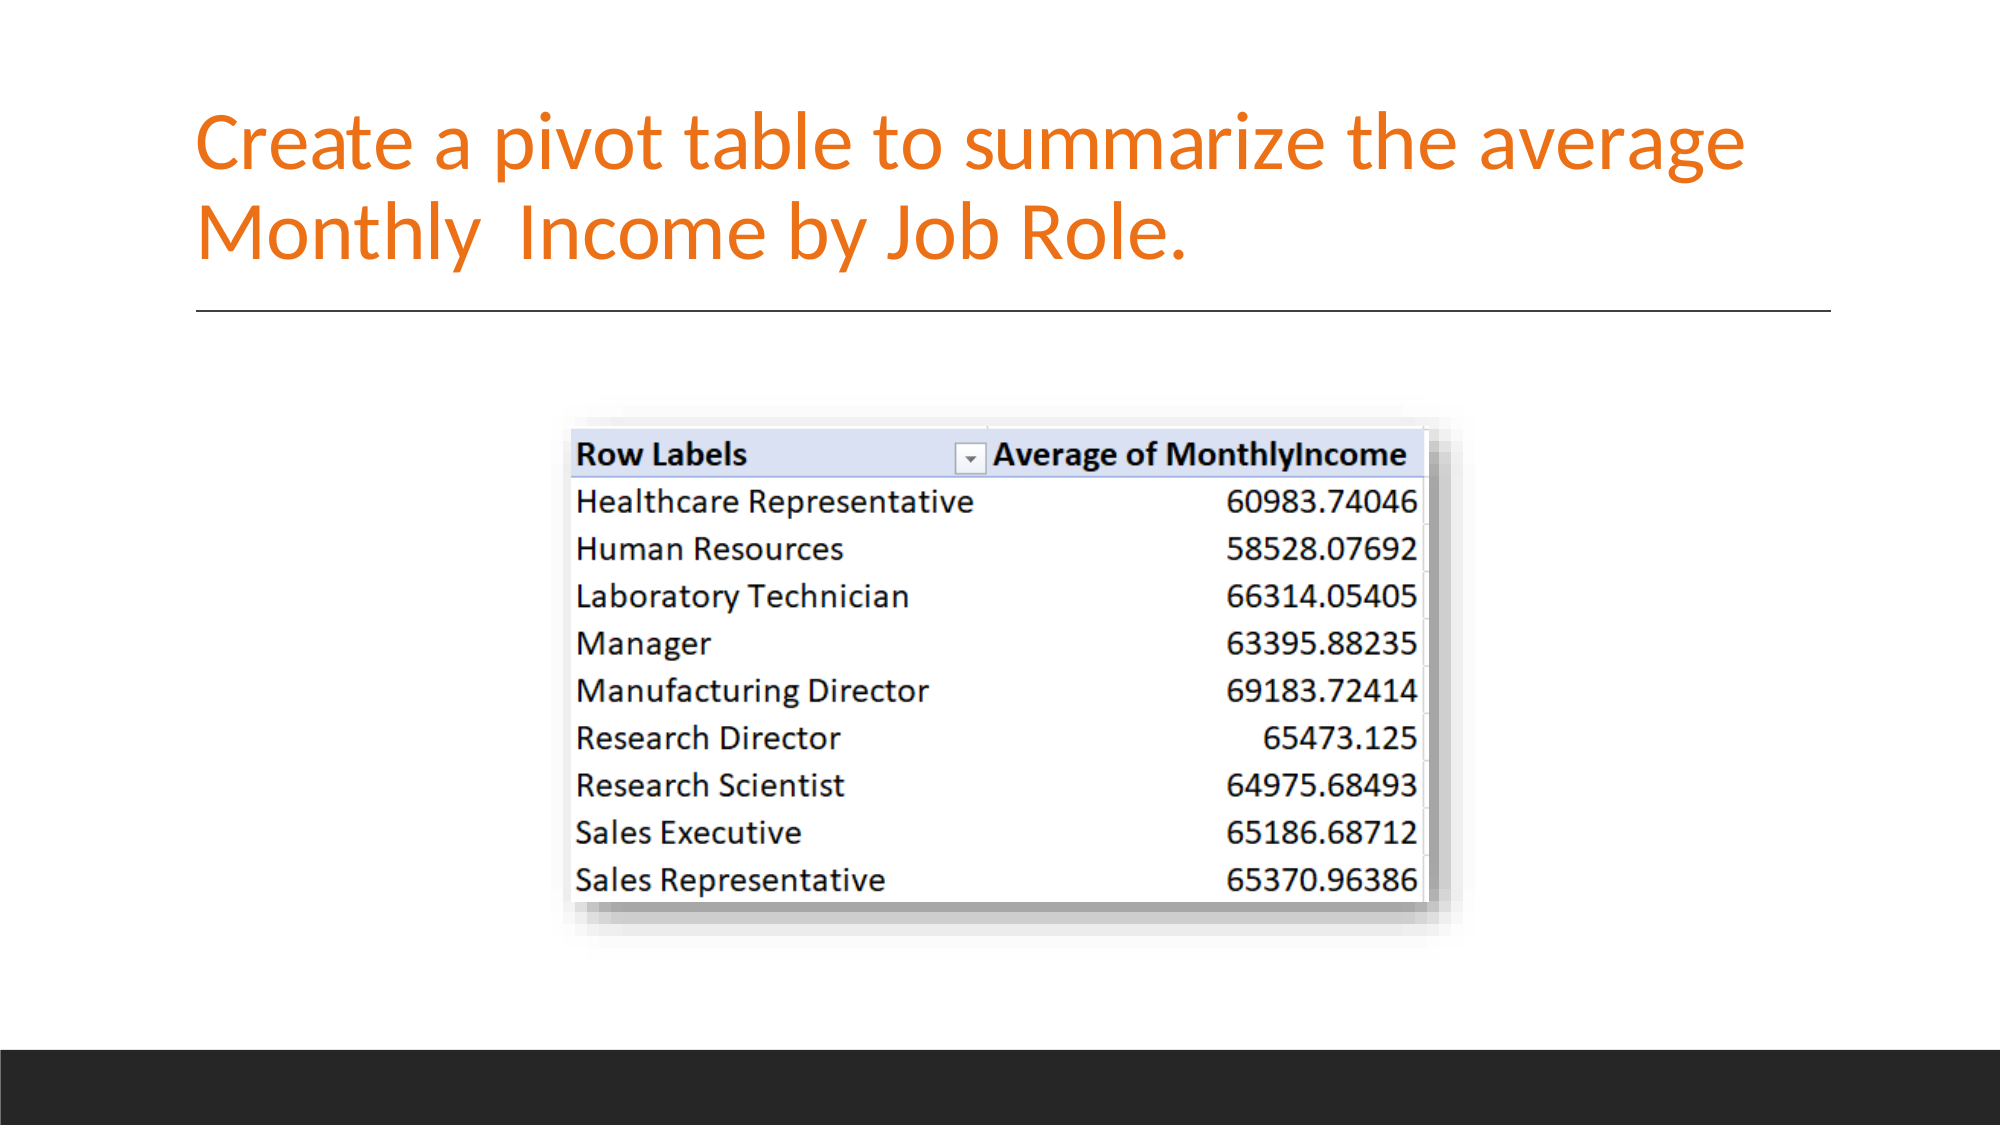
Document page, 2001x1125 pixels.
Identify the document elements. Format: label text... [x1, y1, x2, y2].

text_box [551, 394, 1476, 961]
title Create a pivot table to summarize the average Monthly Income by Job Role. [180, 47, 1830, 285]
